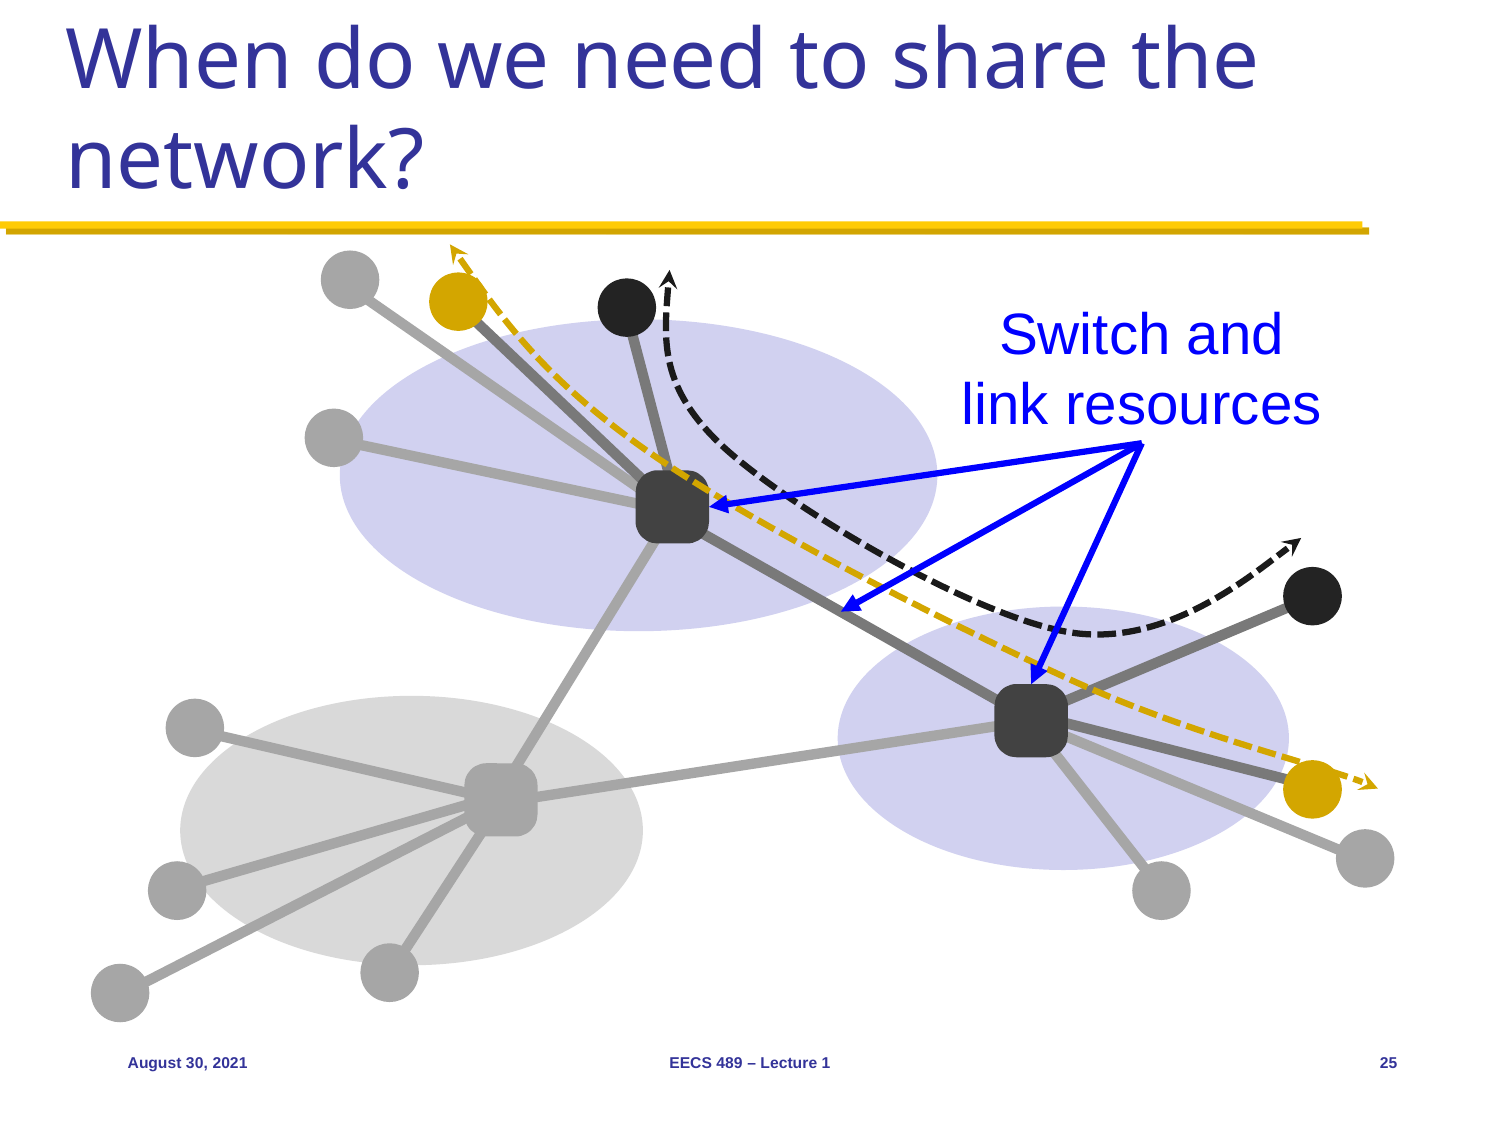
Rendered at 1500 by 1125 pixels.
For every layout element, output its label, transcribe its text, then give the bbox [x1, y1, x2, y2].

text_box [180, 695, 643, 966]
text_box [750, 516, 835, 563]
text_box [304, 408, 364, 468]
text_box [339, 333, 835, 632]
text_box [1335, 829, 1395, 888]
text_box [708, 444, 839, 508]
footer EECS 489 – Lecture 1 [512, 1024, 988, 1101]
text_box [90, 963, 150, 1023]
text_box Switch and link resources [945, 288, 1339, 444]
text_box [320, 250, 380, 310]
text_box [635, 470, 710, 544]
text_box [945, 620, 1025, 659]
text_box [840, 444, 1143, 612]
text_box [1102, 653, 1378, 790]
text_box [464, 763, 538, 837]
text_box [147, 861, 207, 921]
text_box [1132, 861, 1191, 921]
text_box [1283, 762, 1342, 819]
text_box [597, 278, 657, 337]
text_box [429, 272, 488, 331]
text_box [1031, 619, 1143, 685]
text_box [165, 698, 225, 758]
text_box [662, 269, 945, 443]
slide_number 25 [1312, 1024, 1413, 1101]
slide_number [112, 1024, 426, 1101]
text_box [837, 623, 1287, 871]
text_box [583, 319, 672, 374]
text_box [360, 943, 419, 1003]
title When do we need to share the network? [49, 24, 1451, 213]
text_box [994, 684, 1068, 758]
text_box [1283, 566, 1342, 626]
text_box [1147, 620, 1289, 735]
text_box [1147, 473, 1302, 625]
text_box [449, 244, 789, 488]
